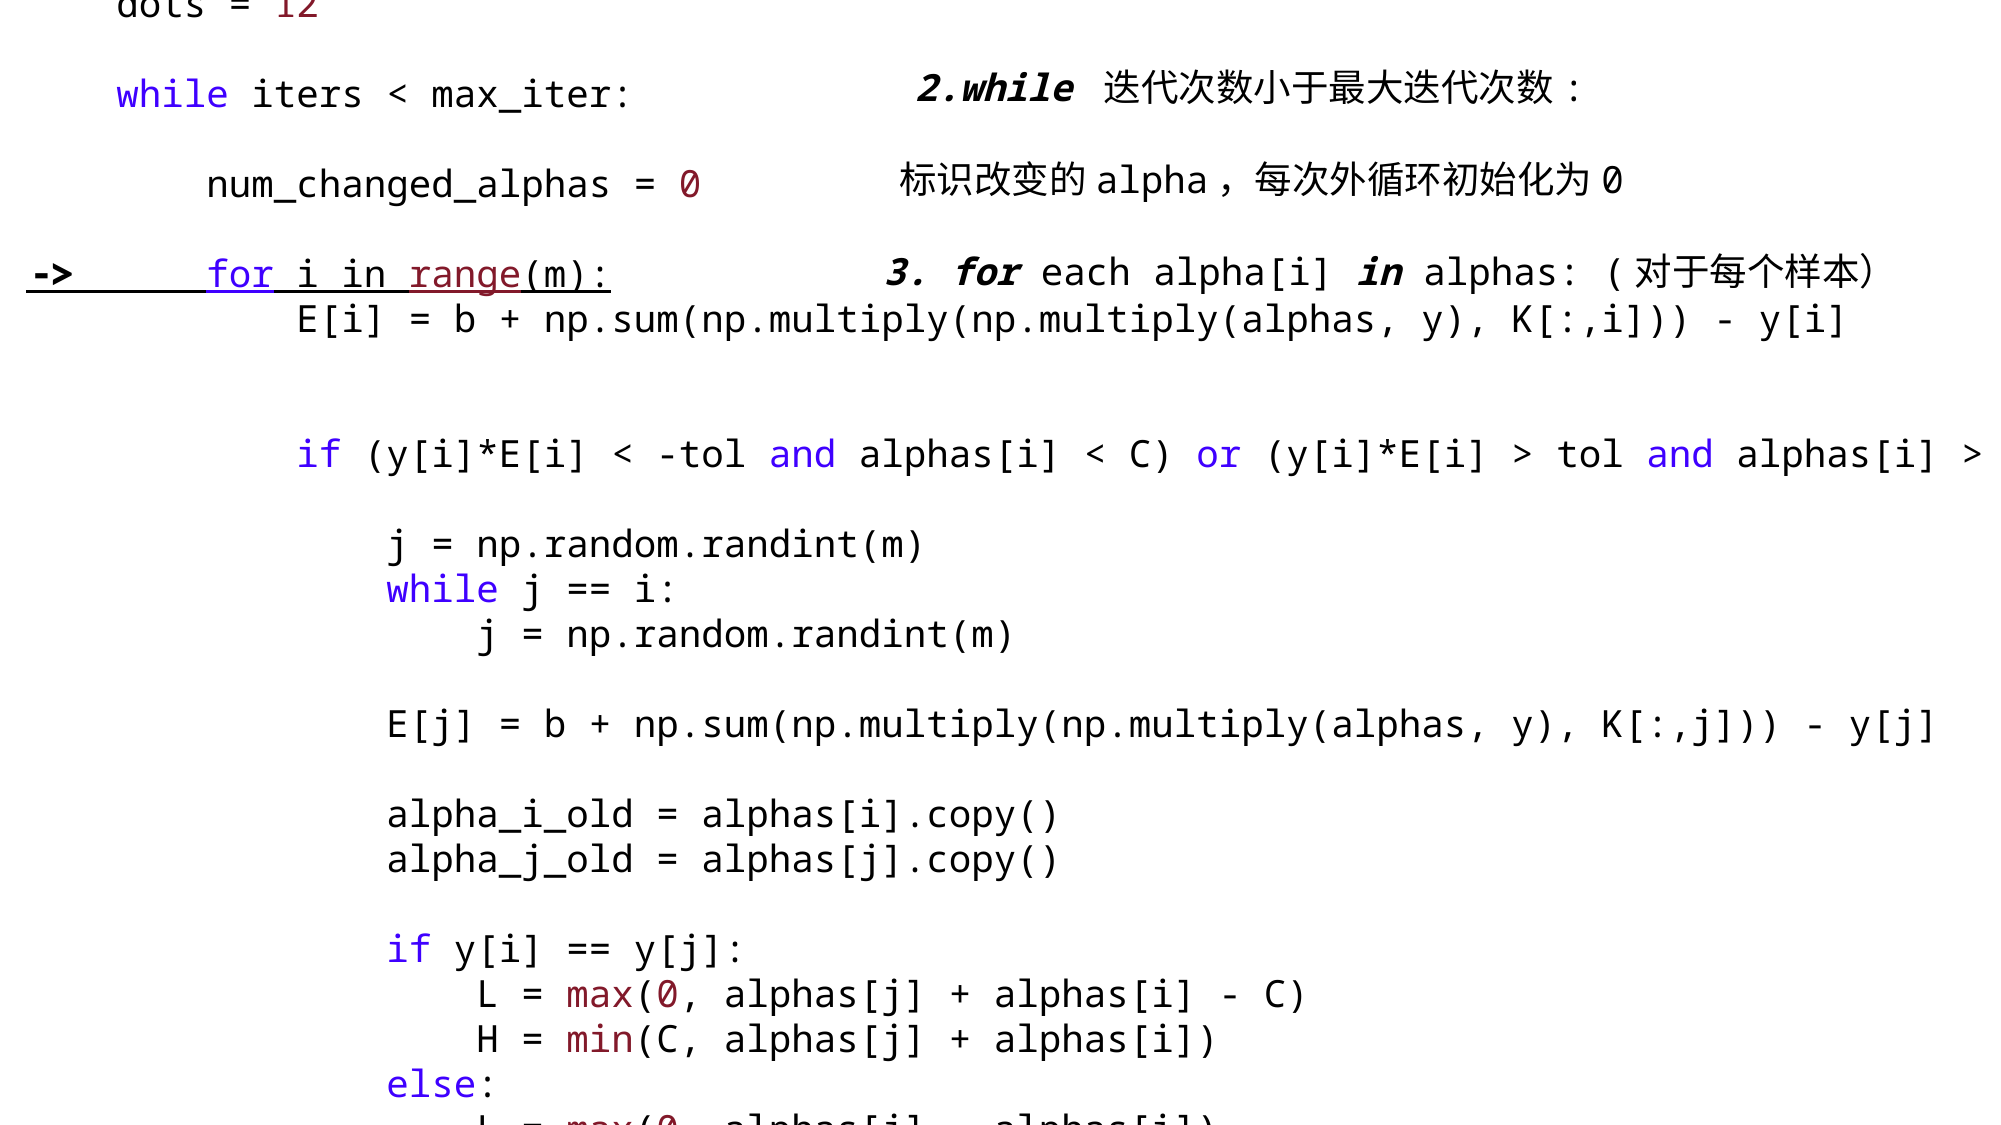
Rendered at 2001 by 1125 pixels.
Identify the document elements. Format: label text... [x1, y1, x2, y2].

text_box def svmTrain_SMO(X, y, C, kernelFunction='linear', tol=1e-3, max_iter=5, **kargs): start = time.clock() m,n = X.shape X = np.mat(X) y = np.mat(y, dtype='float64') y[np.where(y==0)] = -1 alphas = np.mat(np.zeros((m,1))) b = 0.0 E = np.mat(np.zeros((m,1))) iters = 0 eta = 0.0 L = 0.0 H = 0.0 if kernelFunction =='linear': K = X*X.T elif kernelFunction == 'gaussian': K = kargs['K_matrix'] else : print('Kernel Error') return None print('Training ...', end='') dots = 12 while iters < max_iter: num_changed_alphas = 0 for i in range(m): E[i] = b + np.sum(np.multiply(np.multiply(alphas, y), K[:,i])) - y[i] if (y[i]*E[i] < -tol and alphas[i] < C) or (y[i]*E[i] > tol and alphas[i] > 0): j = np.random.randint(m) while j == i: j = np.random.randint(m) E[j] = b + np.sum(np.multiply(np.multiply(alphas, y), K[:,j])) - y[j] alpha_i_old = alphas[i].copy() alpha_j_old = alphas[j].copy() if y[i] == y[j]: L = max(0, alphas[j] + alphas[i] - C) H = min(C, alphas[j] + alphas[i]) else: L = max(0, alphas[j] - alphas[i]) H = min(C, C + alphas[j] - alphas[i]) if L == H: continue eta = 2*K[i,j] - K[i,i] -K[j,j] if eta >= 0: continue alphas[j] = alphas[j] - (y[j]*(E[i] - E[j]))/eta alphas[j] = min(H, alphas[j]) alphas[j] = max(L, alphas[j]) if abs(alphas[j] - alpha_j_old) < tol: alphas[j] = alpha_j_old continue alphas[i] = alphas[i] + y[i]*y[j]*(alpha_j_old - alphas[j]) b1 = b - E[i]\ - y[i] * (alphas[i] - alpha_i_old) * K[i,j]\ - y[j] * (alphas[j] - alpha_j_old) * K[i,j] b2 = b - E[j]\ - y[i] * (alphas[i] - alpha_i_old) * K[i,j]\ - y[j] * (alphas[j] - alpha_j_old) * K[j,j] if (0 < alphas[i] and alphas[i] < C): b = b1 elif (0 < alphas[j] and alphas[j] < C): b = b2 else: b = (b1+b2)/2.0 num_changed_alphas = num_changed_alphas + 1 if num_changed_alphas == 0: iters = iters + 1 else: iters = 0 print('.', end='') dots = dots + 1 if dots > 78: dots = 0 print() print('Done',end='') end = time.clock() print('( '+str(end-start)+'s )') print() idx = np.where(alphas > 0) model = {'X':X[idx[0],:], 'y':y[idx], 'kernelFunction':str(kernelFunction), \ 'b':b, 'alphas':alphas[idx], 'w':(np.multiply(alphas,y).T*X).T} return model [11, 0, 2000, 1125]
text_box 3. for each alpha[i] in alphas: (对于每个样本） [868, 240, 1913, 301]
text_box -> [18, 233, 89, 308]
text_box 标识改变的alpha，每次外循环初始化为0 [884, 149, 1639, 209]
text_box 2.while 迭代次数小于最大迭代次数: [899, 56, 1961, 117]
